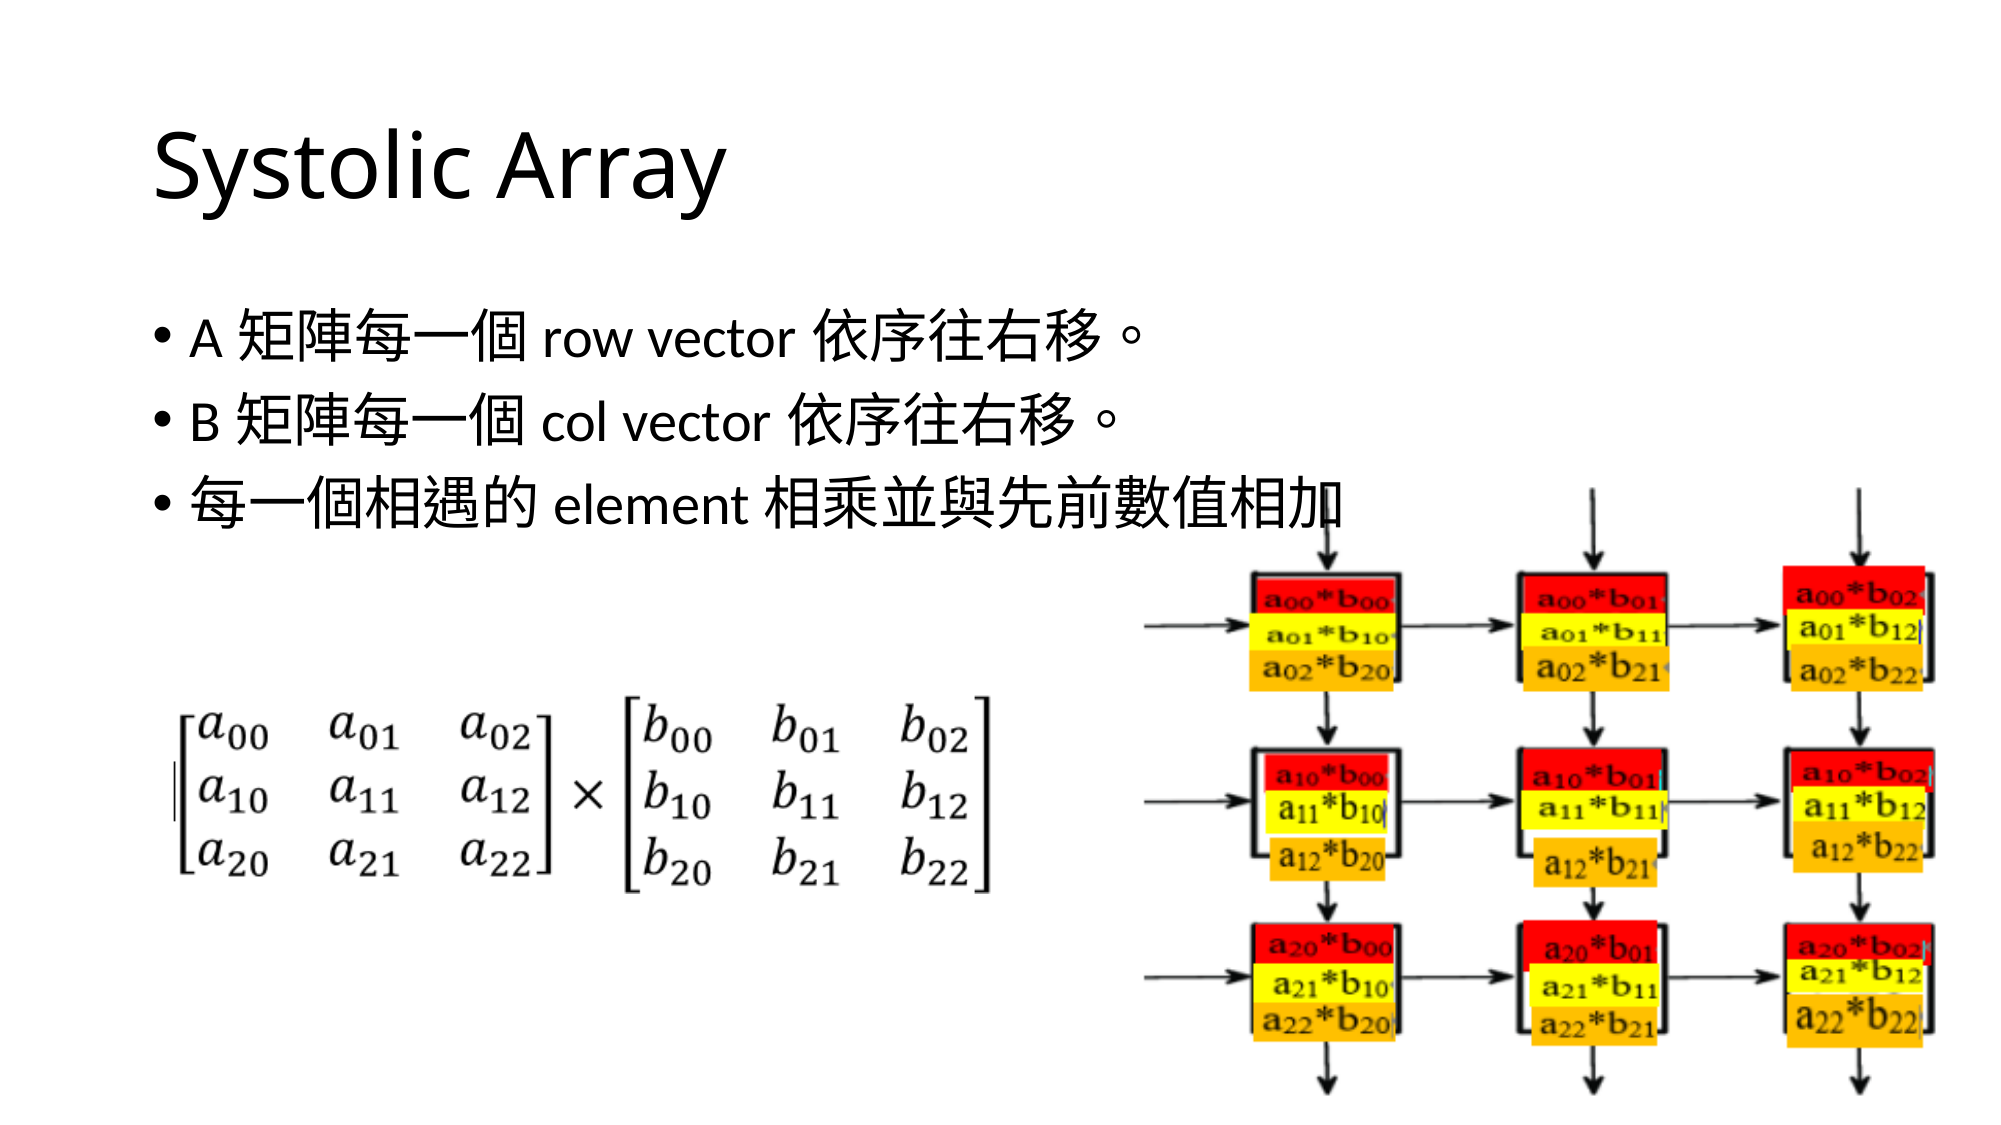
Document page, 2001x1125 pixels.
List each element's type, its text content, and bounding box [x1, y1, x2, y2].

title Systolic Array [137, 59, 1863, 278]
picture [160, 694, 1000, 894]
list A矩陣每一個row vector依序往右移。 B矩陣每一個col vector依序往右移。 每一個相遇的element相乘並與先前數值相加 [137, 299, 1863, 1014]
picture [1087, 451, 2000, 1125]
